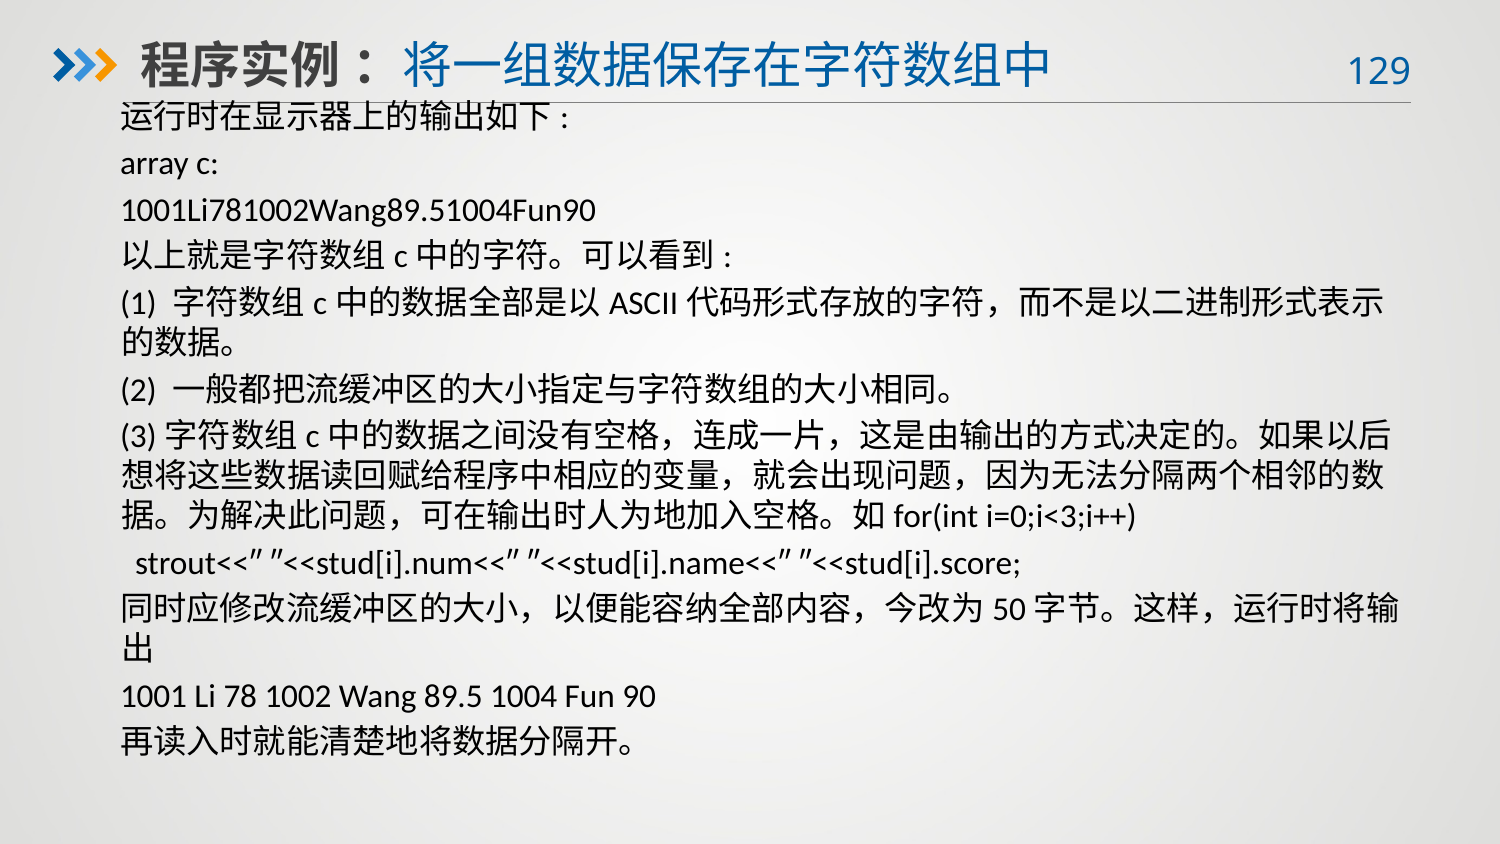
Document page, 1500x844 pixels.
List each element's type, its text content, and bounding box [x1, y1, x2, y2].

text_box 程序实例 ：将一组数据保存在字符数组中 [140, 32, 1199, 87]
picture [0, 0, 1500, 844]
text_box 运行时在显示器上的输出如下: array c: 1001Li781002Wang89.51004Fun90 以上就是字符数组c中的字符。可以看到: (1) 字符数组c中的数据全部是以ASCII代码形式存放的字符，而不是以二进制形式表示的数据。 (2) 一般都把流缓冲区的大小指定与字符数组的大小相同。 (3)字符数组c中的数据之间没有空格，连成一片，这是由输出的方式决定的。如果以后想将这些数据读回赋给程序中相应的变量，就会出现问题，因为无法分隔两个相邻的数据。为解决此问题，可在输出时人为地加入空格。如for(int i=0;i<3;i++) strout<<″ ″<<stud[i].num<<″ ″<<stud[i].name<<″ ″<<stud[i].score; 同时应修改流缓冲区的大小，以便能容纳全部内容，今改为50字节。这样，运行时将输出 1001 Li 78 1002 Wang 89.5 1004 Fun 90 再读入时就能清楚地将数据分隔开。 [50, 87, 1425, 844]
